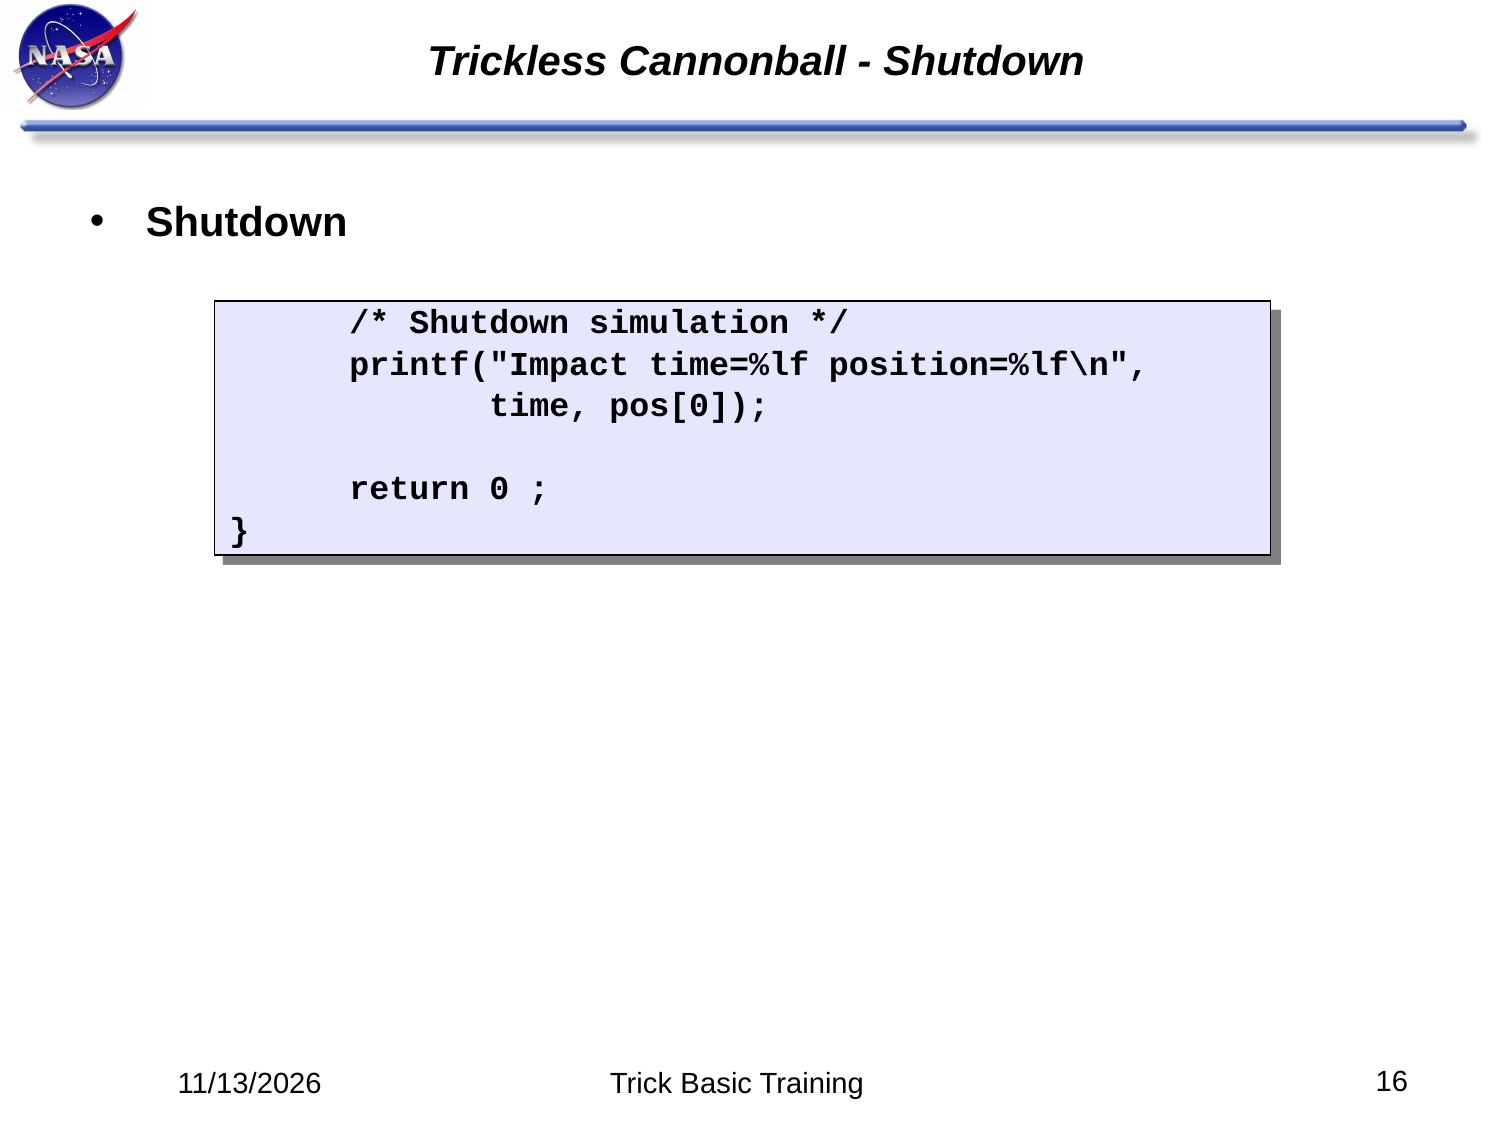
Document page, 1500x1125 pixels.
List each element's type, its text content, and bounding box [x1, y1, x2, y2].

list Shutdown [75, 187, 1425, 1005]
picture [16, 114, 1484, 154]
slide_number 16 [1072, 1054, 1424, 1115]
picture [0, 0, 147, 110]
footer Trick Basic Training [499, 1056, 975, 1116]
title Trickless Cannonball - Shutdown [149, 24, 1363, 93]
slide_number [74, 1056, 425, 1107]
